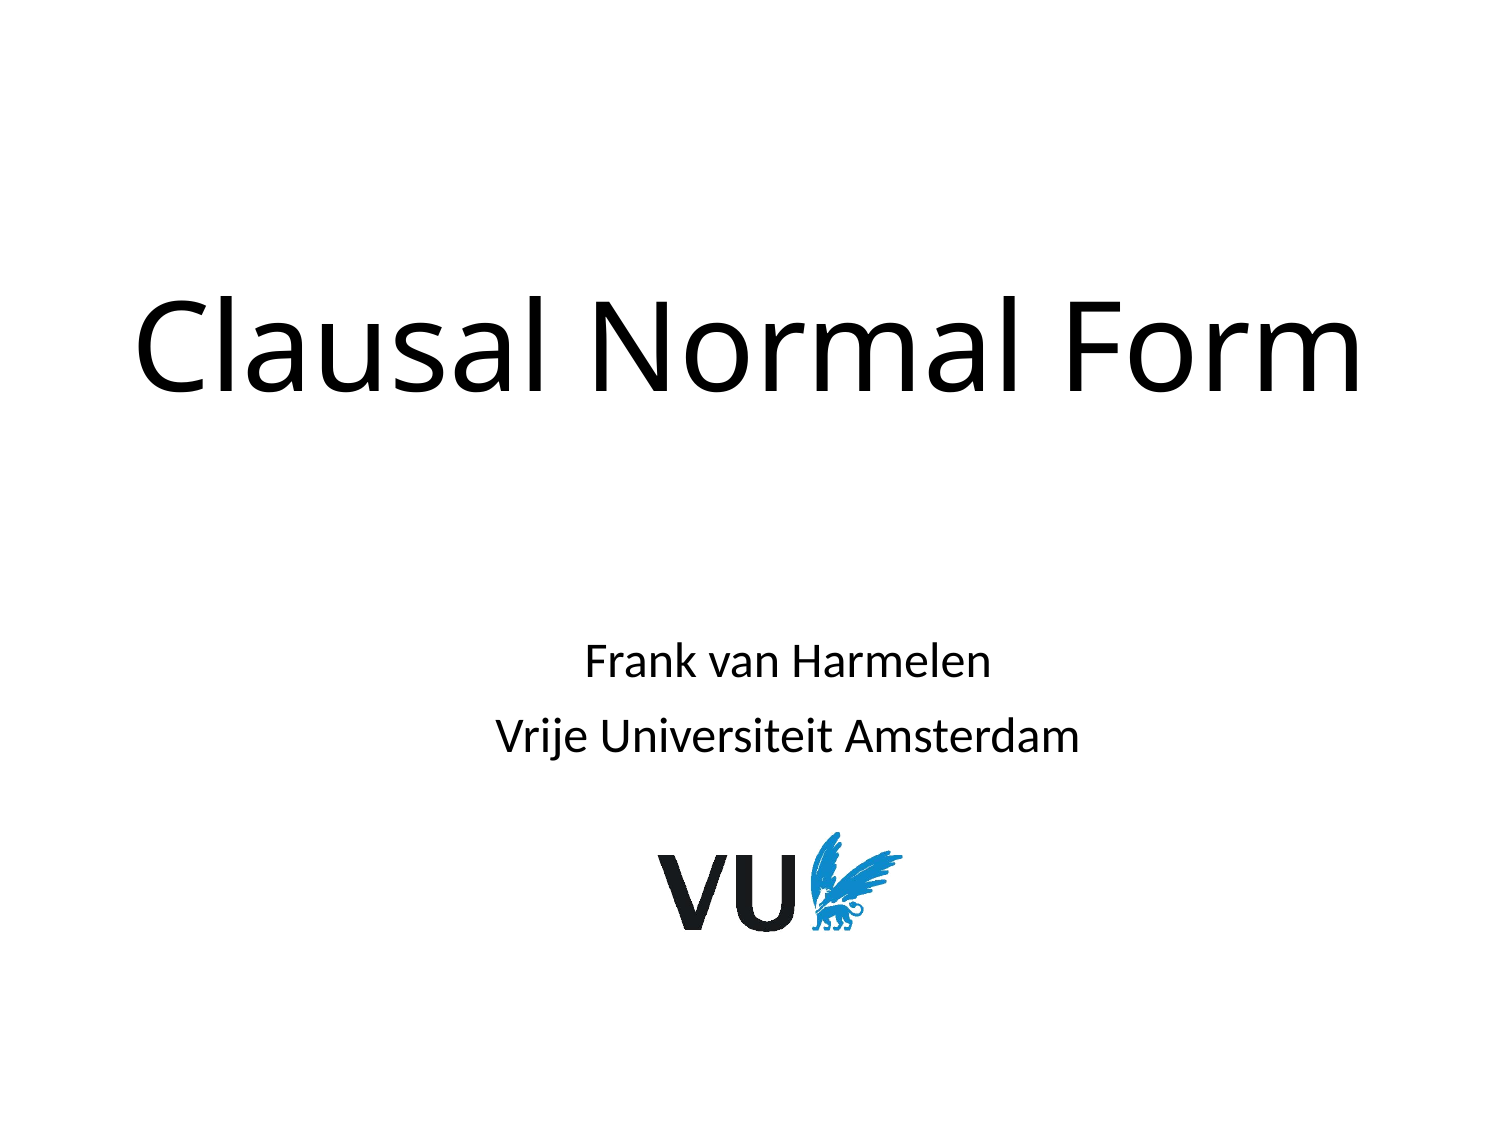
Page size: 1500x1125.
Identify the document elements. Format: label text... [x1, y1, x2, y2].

picture [617, 820, 929, 961]
subtitle Frank van Harmelen Vrije Universiteit Amsterdam [189, 626, 1388, 985]
title Clausal Normal Form [112, 184, 1388, 576]
